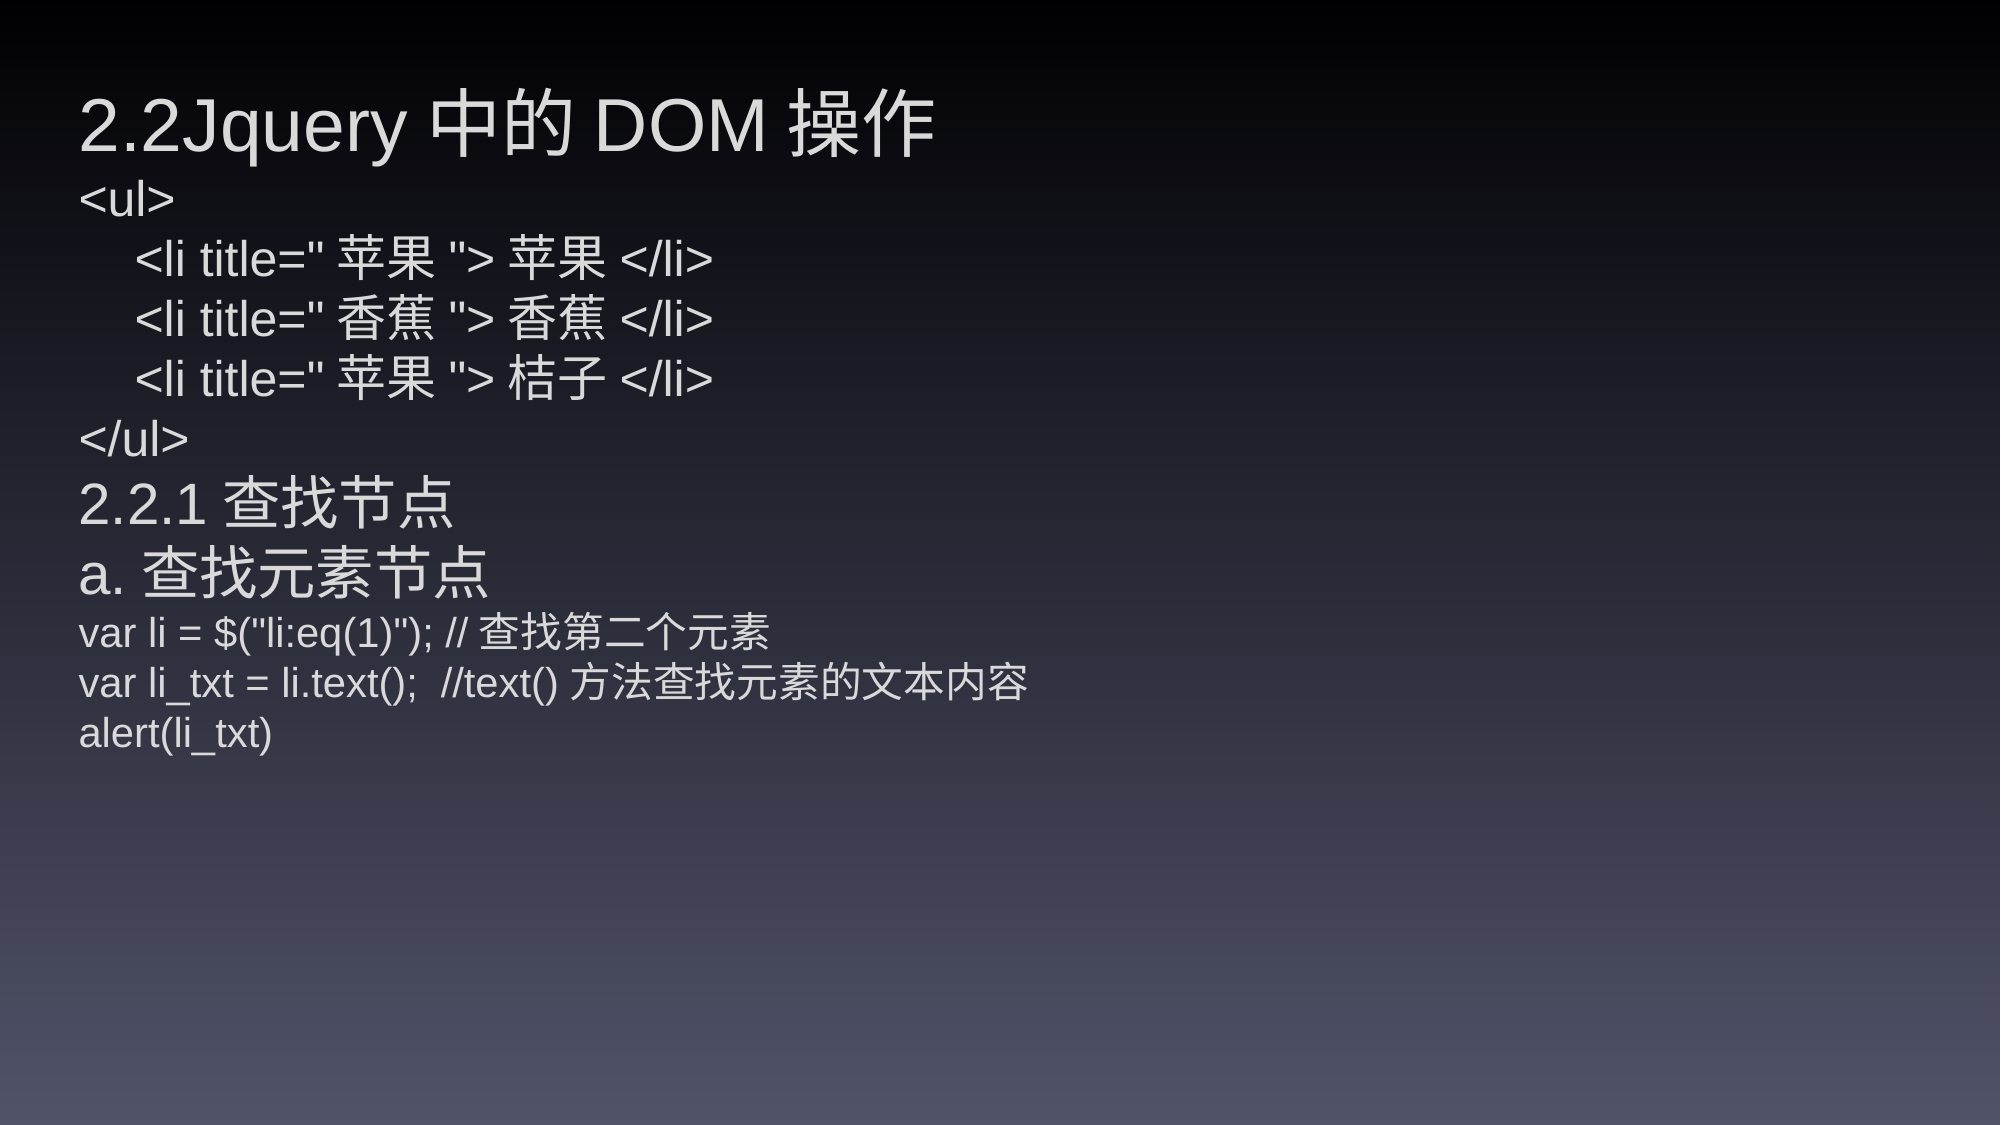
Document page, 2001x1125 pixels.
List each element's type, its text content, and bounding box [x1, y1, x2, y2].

text_box 2.2Jquery中的DOM操作 <ul> <li title="苹果">苹果</li> <li title="香蕉">香蕉</li> <li title="苹果">桔子</li> </ul> 2.2.1查找节点 a.查找元素节点 var li = $("li:eq(1)"); //查找第二个元素 var li_txt = li.text(); //text()方法查找元素的文本内容 alert(li_txt) [63, 68, 1888, 974]
